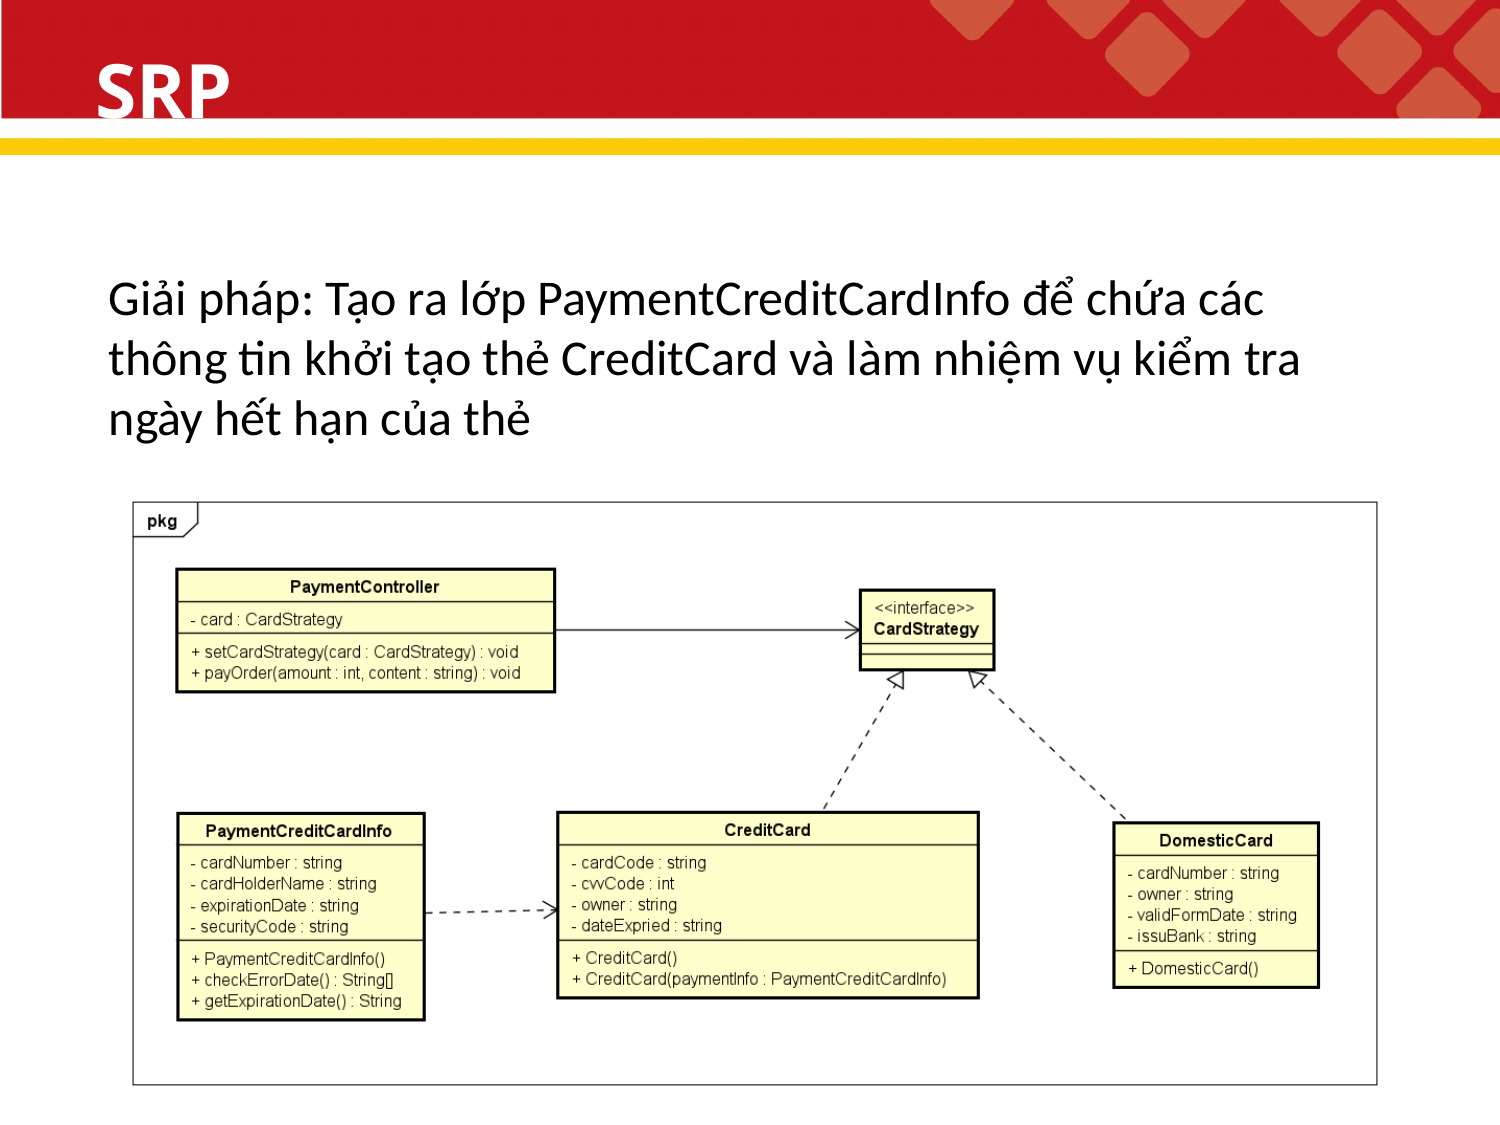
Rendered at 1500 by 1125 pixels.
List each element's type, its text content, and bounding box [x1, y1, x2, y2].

list [80, 220, 1397, 1025]
text_box Giải pháp: Tạo ra lớp PaymentCreditCardInfo để chứa các thông tin khởi tạo thẻ CreditCard và làm nhiệm vụ kiểm tra ngày hết hạn của thẻ [93, 257, 1411, 453]
picture [0, 0, 1500, 1125]
title SRP [80, 0, 1397, 204]
